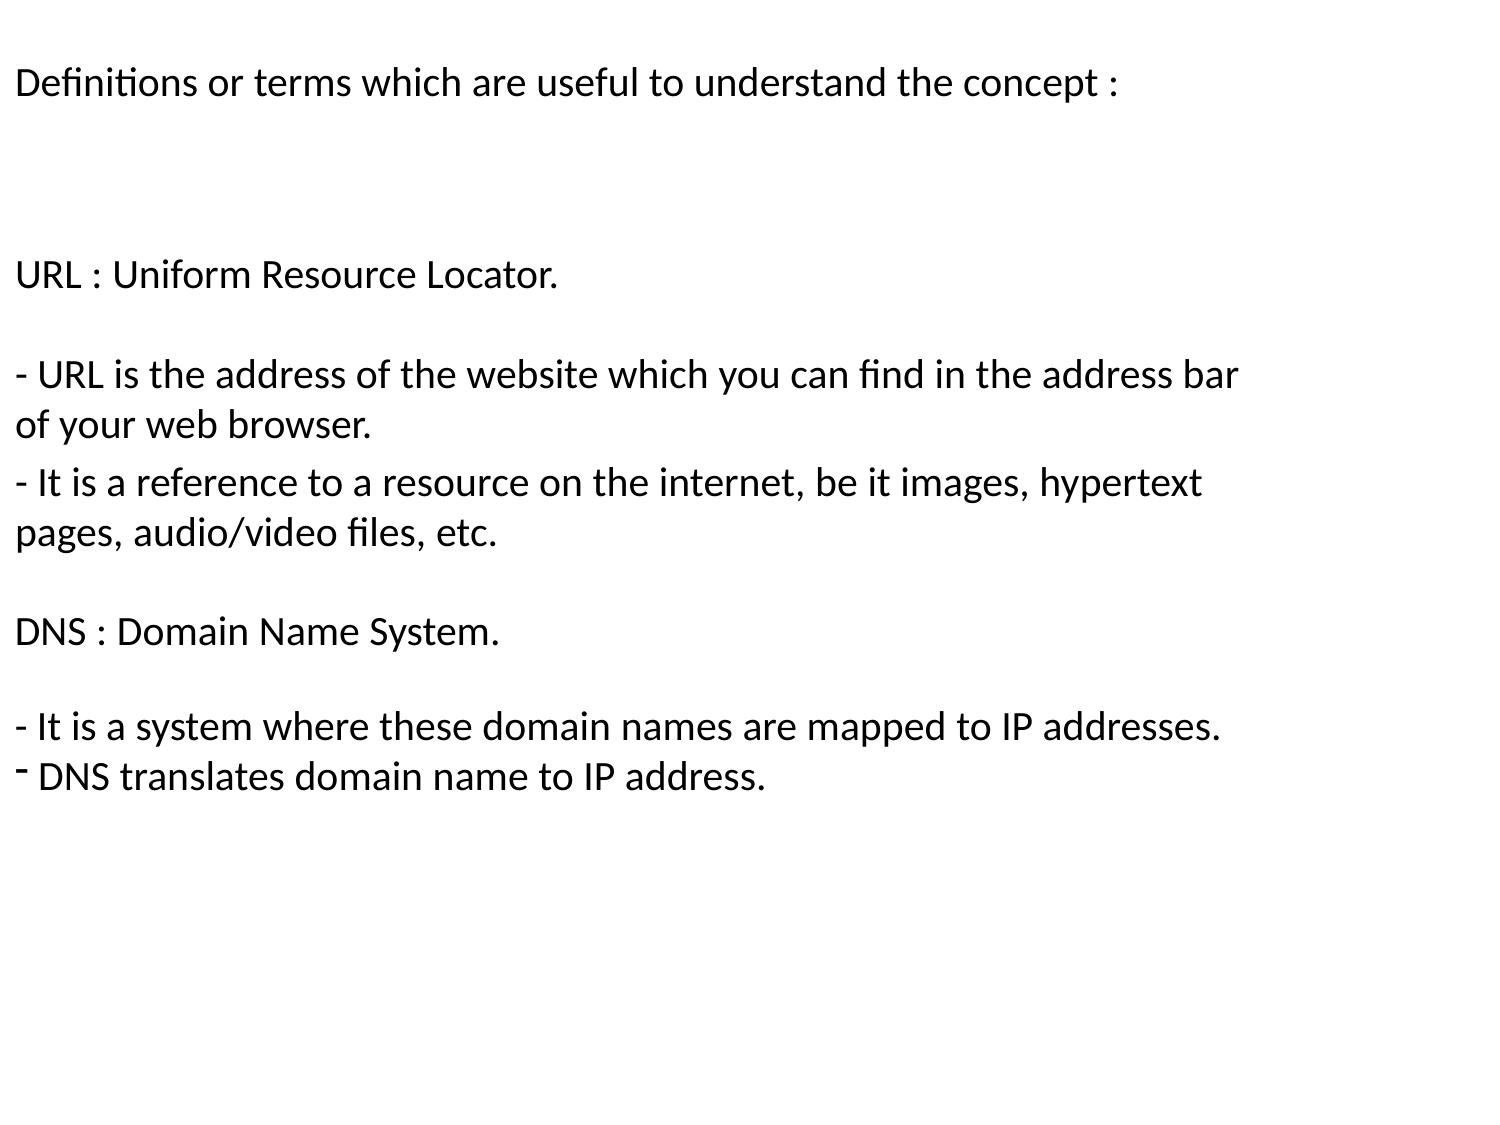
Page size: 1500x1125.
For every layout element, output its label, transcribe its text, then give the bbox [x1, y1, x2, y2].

title Definitions or terms which are useful to understand the concept : [0, 46, 1325, 176]
text_box DNS : Domain Name System. - It is a system where these domain names are mapped to IP addresses. DNS translates domain name to IP address. [0, 596, 1372, 807]
list URL : Uniform Resource Locator. - URL is the address of the website which you can find in the address bar of your web browser. - It is a reference to a resource on the internet, be it images, hypertext pages, audio/video files, etc. [0, 234, 1275, 563]
